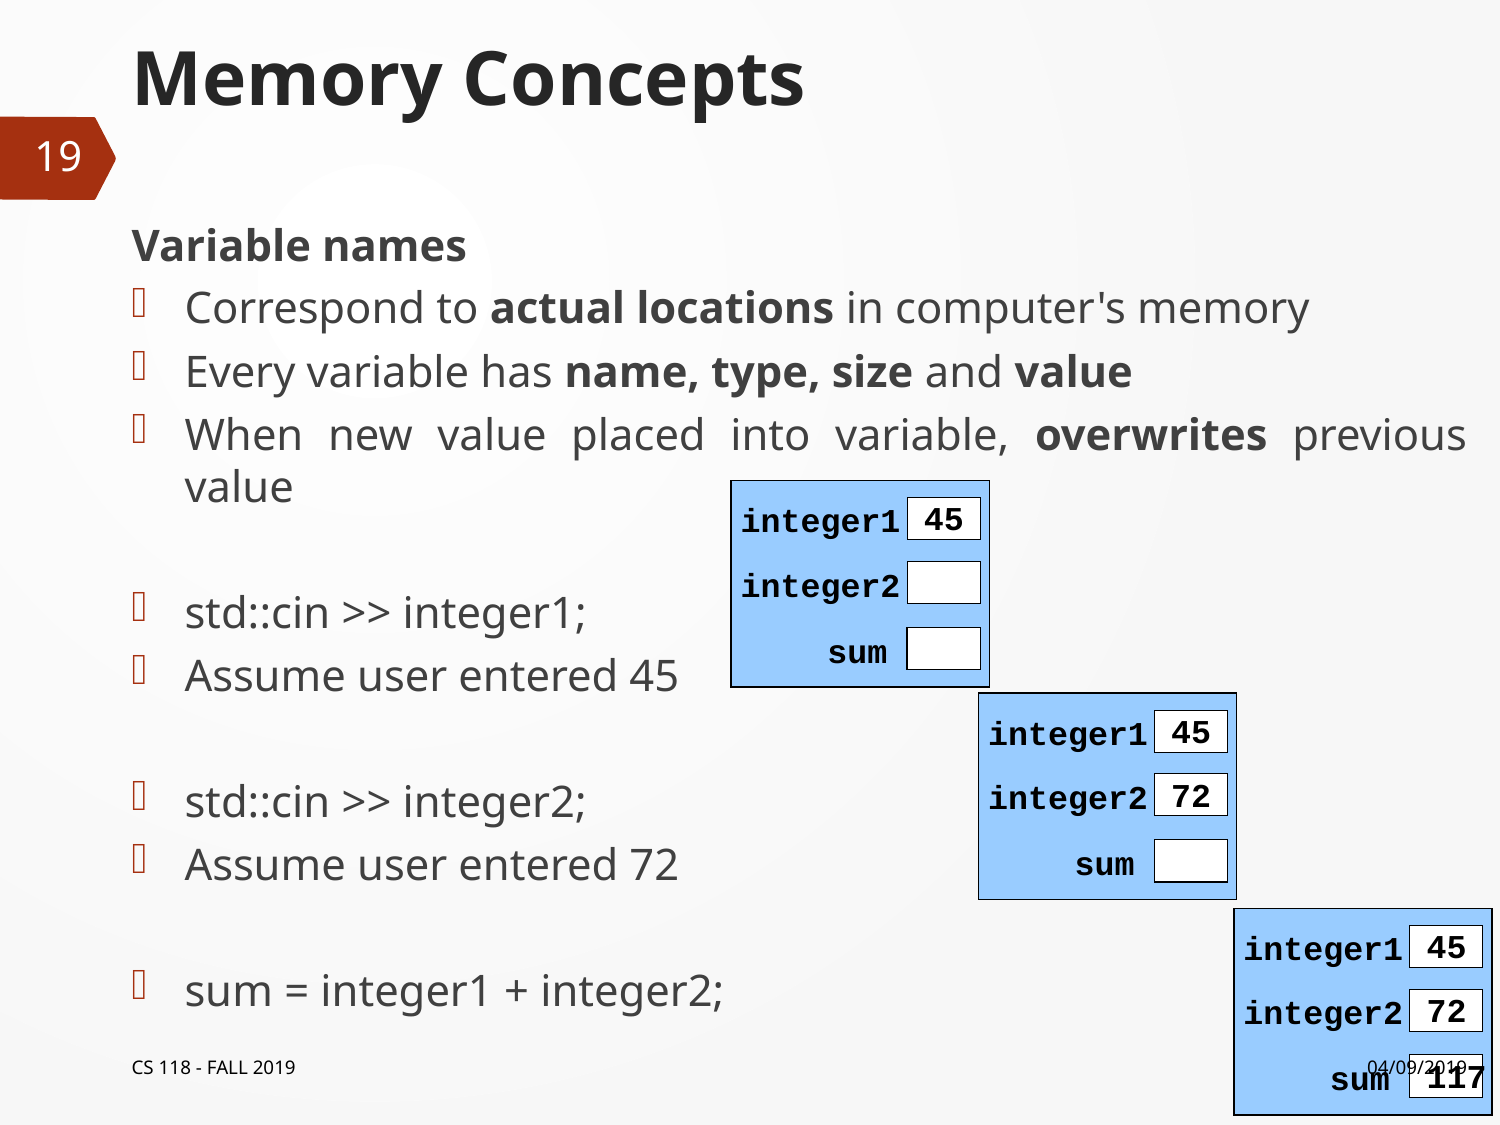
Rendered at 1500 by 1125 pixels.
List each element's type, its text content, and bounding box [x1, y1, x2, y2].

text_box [978, 692, 1237, 900]
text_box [1233, 908, 1493, 1116]
slide_number 19 [1, 128, 98, 189]
title Memory Concepts [116, 23, 1483, 158]
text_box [730, 480, 990, 688]
list Variable names Correspond to actual locations in computer's memory Every variable has name, type, size and value When new value placed into variable, overwrites previous value std::cin >> integer1; Assume user entered 45 std::cin >> integer2; Assume user entered 72 sum = integer1 + integer2; [116, 210, 1483, 1029]
footer CS 118 - FALL 2019 [116, 1037, 1139, 1098]
